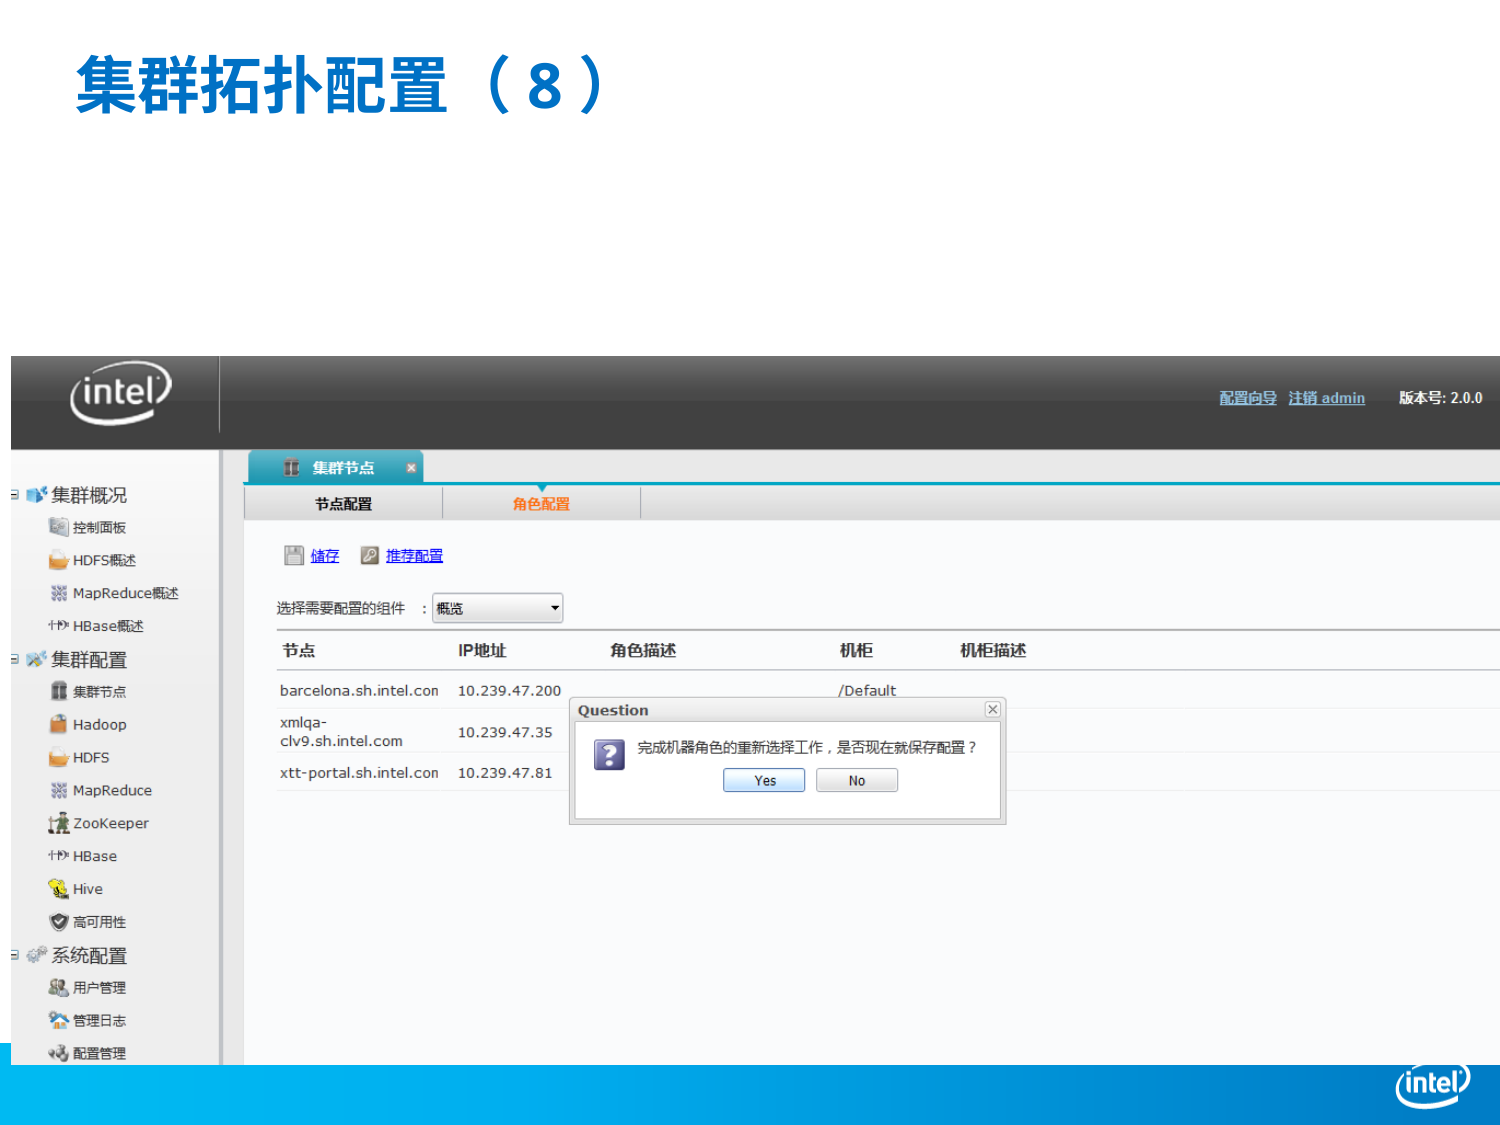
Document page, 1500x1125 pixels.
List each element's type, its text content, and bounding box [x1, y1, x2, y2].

title 集群拓扑配置（8） [75, 67, 1425, 213]
picture [11, 356, 1500, 1125]
